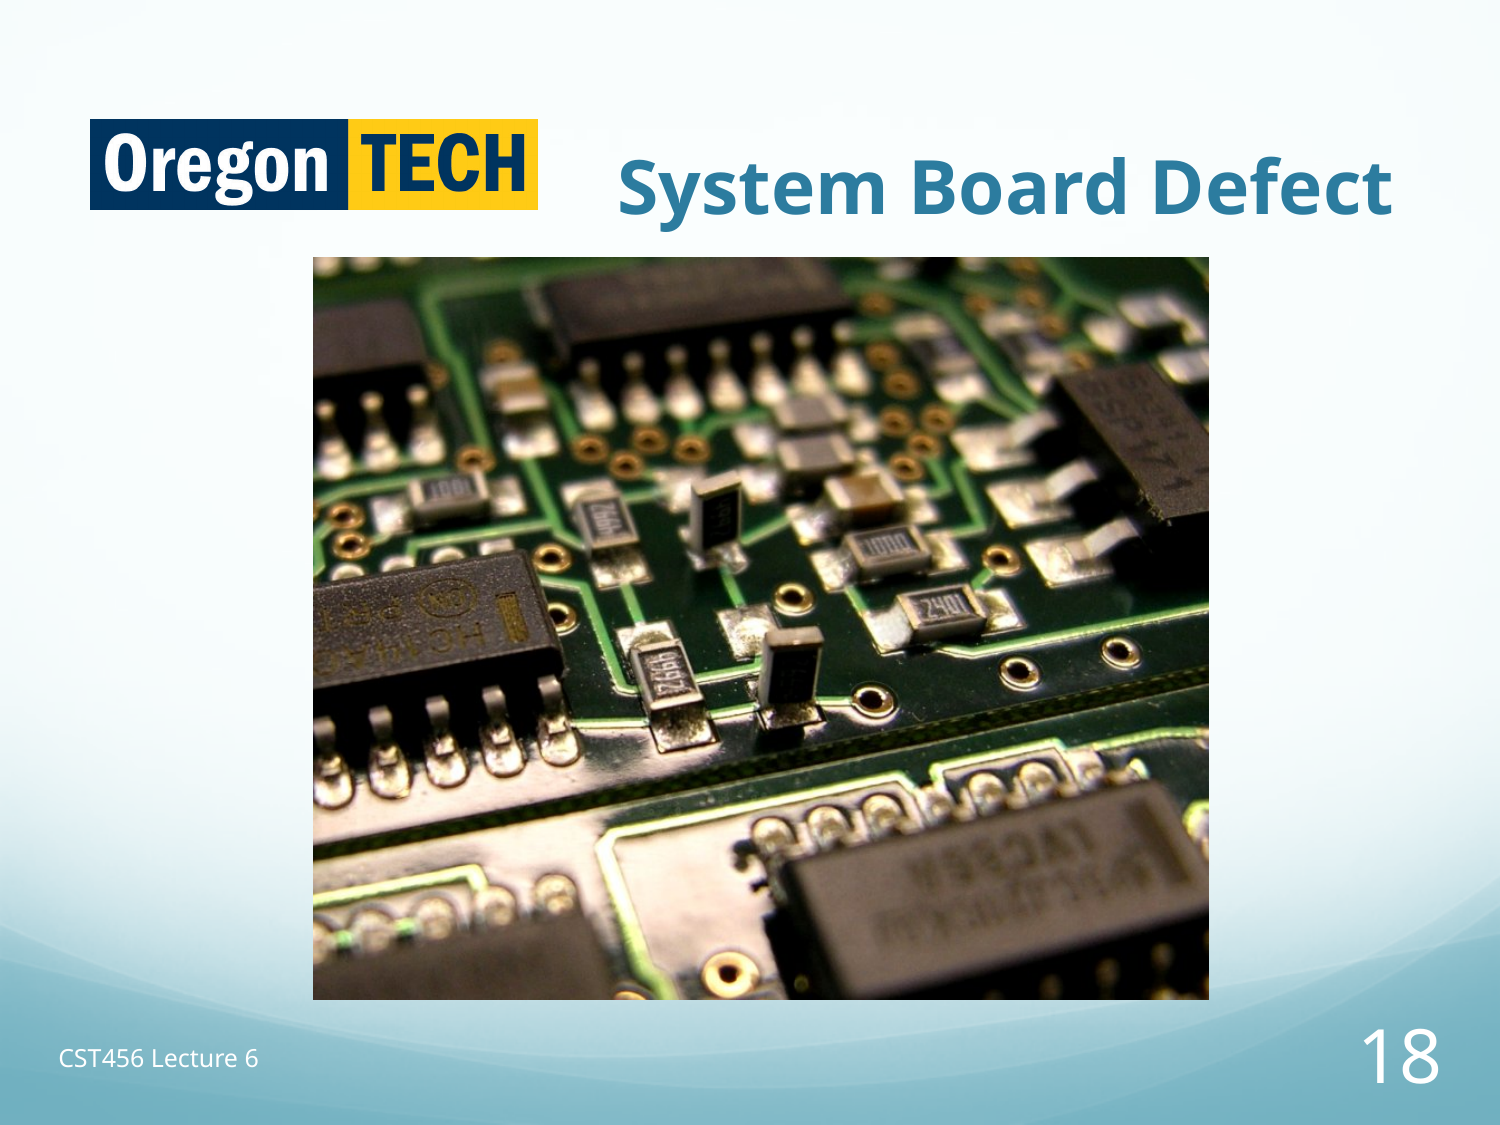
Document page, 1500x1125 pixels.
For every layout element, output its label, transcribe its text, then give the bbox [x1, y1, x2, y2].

picture [313, 257, 1210, 1001]
picture [89, 119, 538, 211]
title System Board Defect [90, 17, 1410, 237]
slide_number 18 [1295, 1029, 1459, 1090]
footer CST456 Lecture 6 [43, 1029, 838, 1090]
